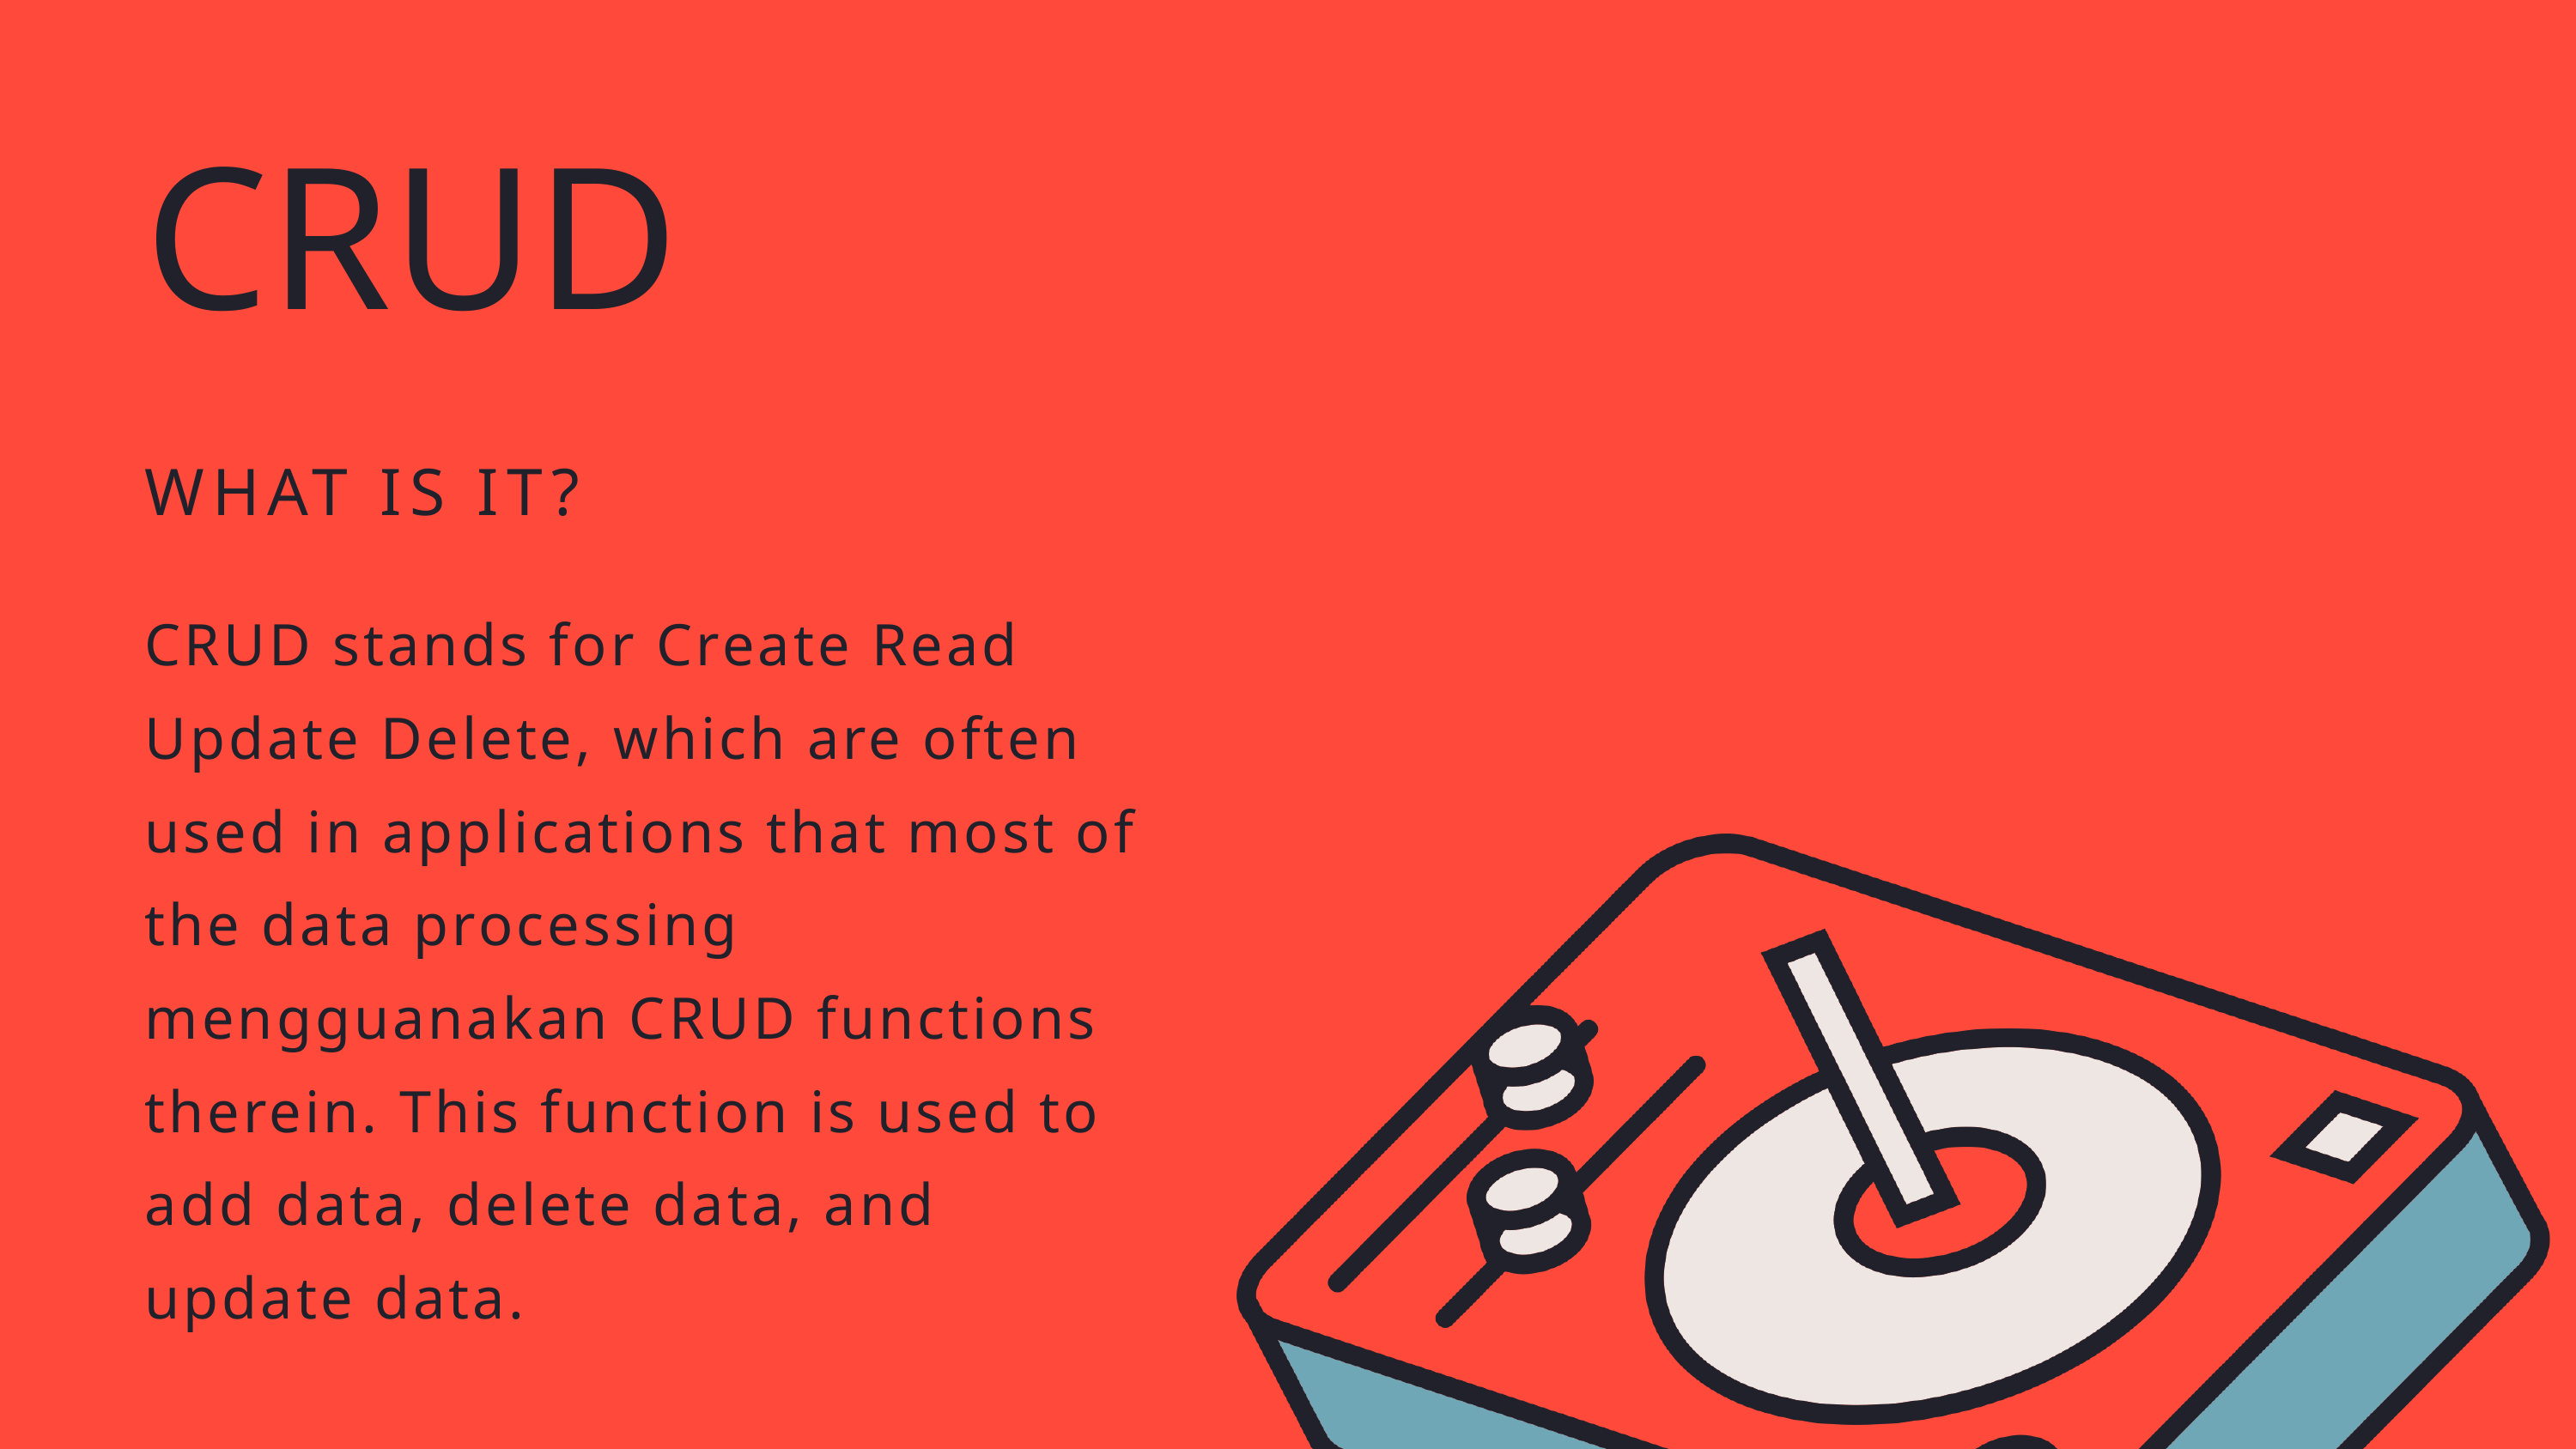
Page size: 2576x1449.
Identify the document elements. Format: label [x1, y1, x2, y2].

text_box [144, 129, 1191, 1319]
picture [1236, 834, 2550, 1449]
